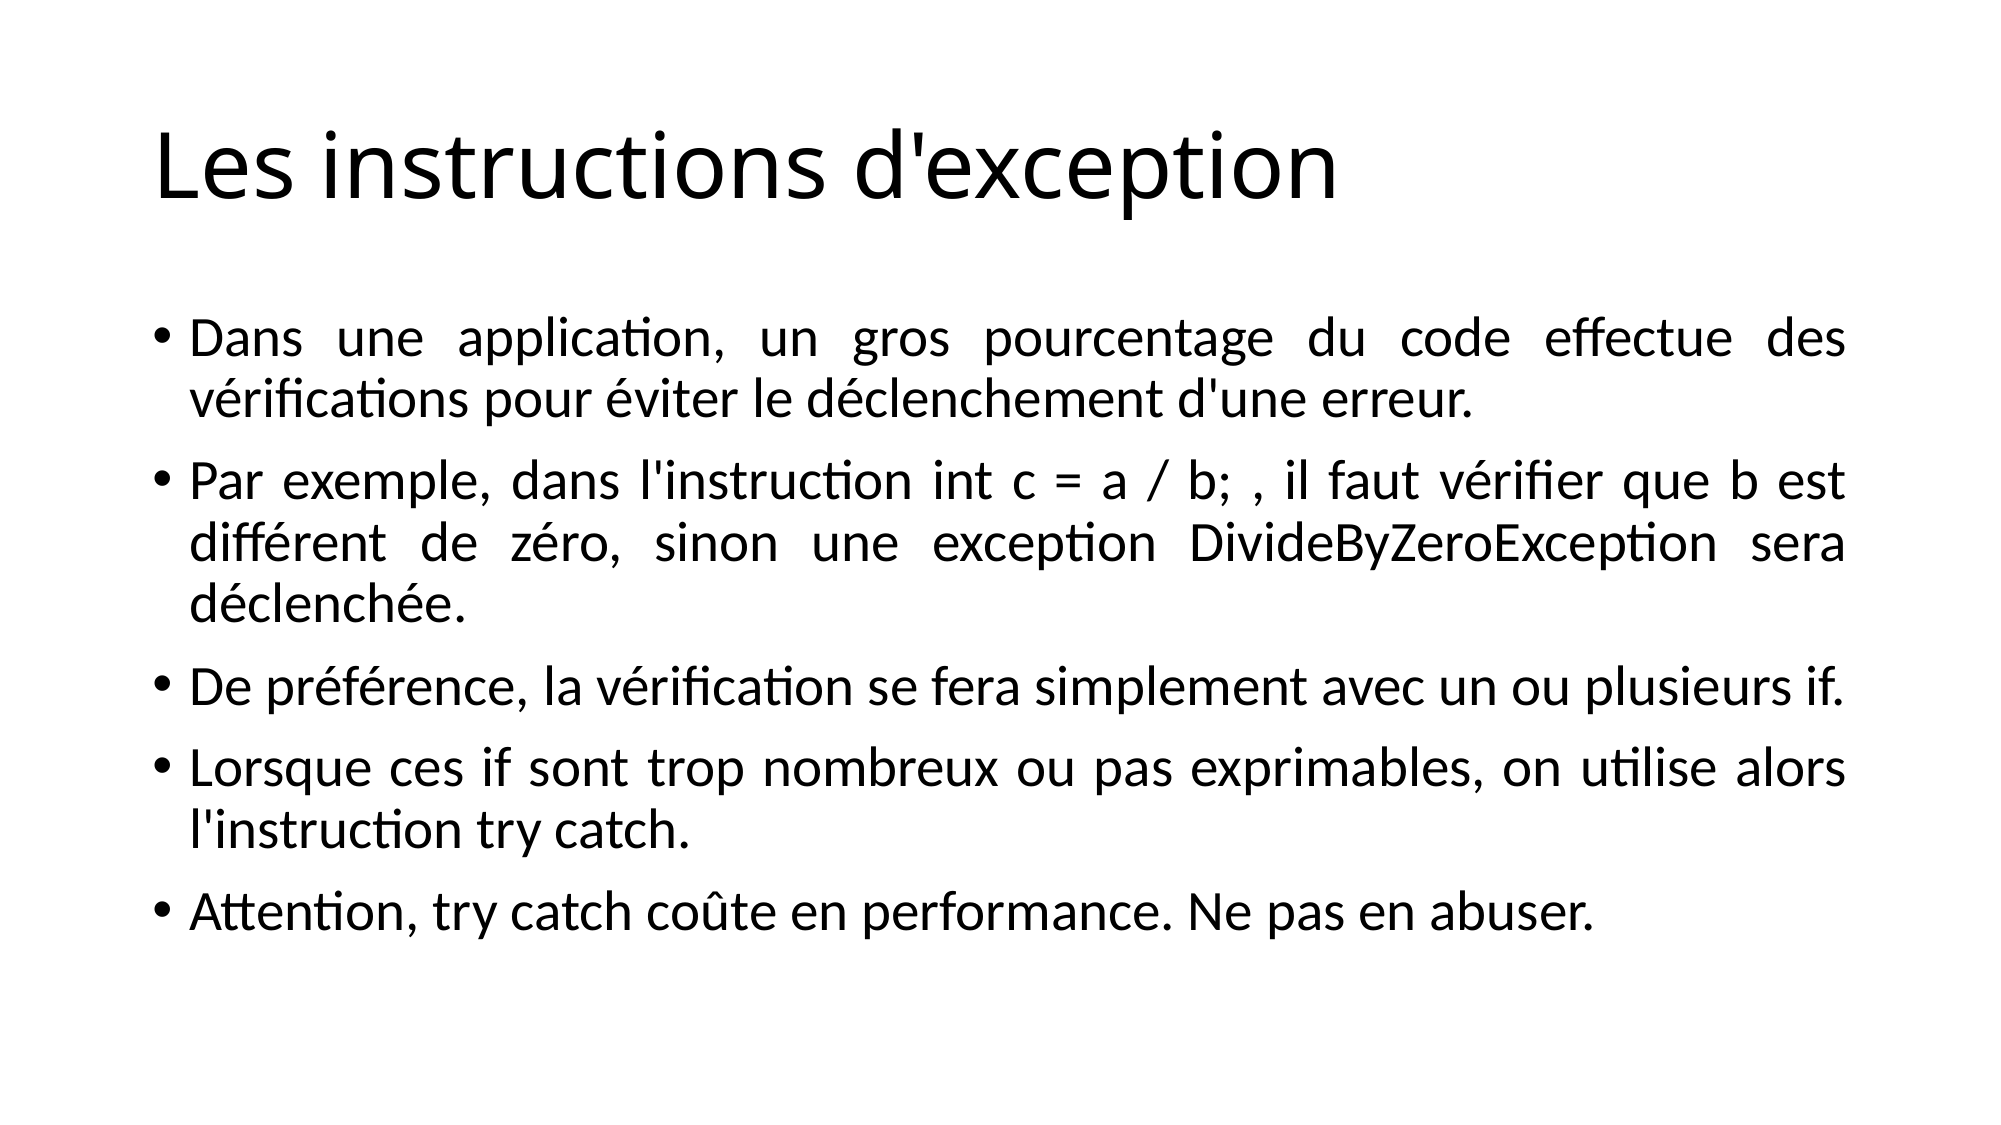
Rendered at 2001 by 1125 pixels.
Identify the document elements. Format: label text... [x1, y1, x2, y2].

title Les instructions d'exception [137, 59, 1863, 278]
list Dans une application, un gros pourcentage du code effectue des vérifications pour éviter le déclenchement d'une erreur. Par exemple, dans l'instruction int c = a / b; , il faut vérifier que b est différent de zéro, sinon une exception DivideByZeroException sera déclenchée. De préférence, la vérification se fera simplement avec un ou plusieurs if. Lorsque ces if sont trop nombreux ou pas exprimables, on utilise alors l'instruction try catch. Attention, try catch coûte en performance. Ne pas en abuser. [137, 299, 1863, 1014]
